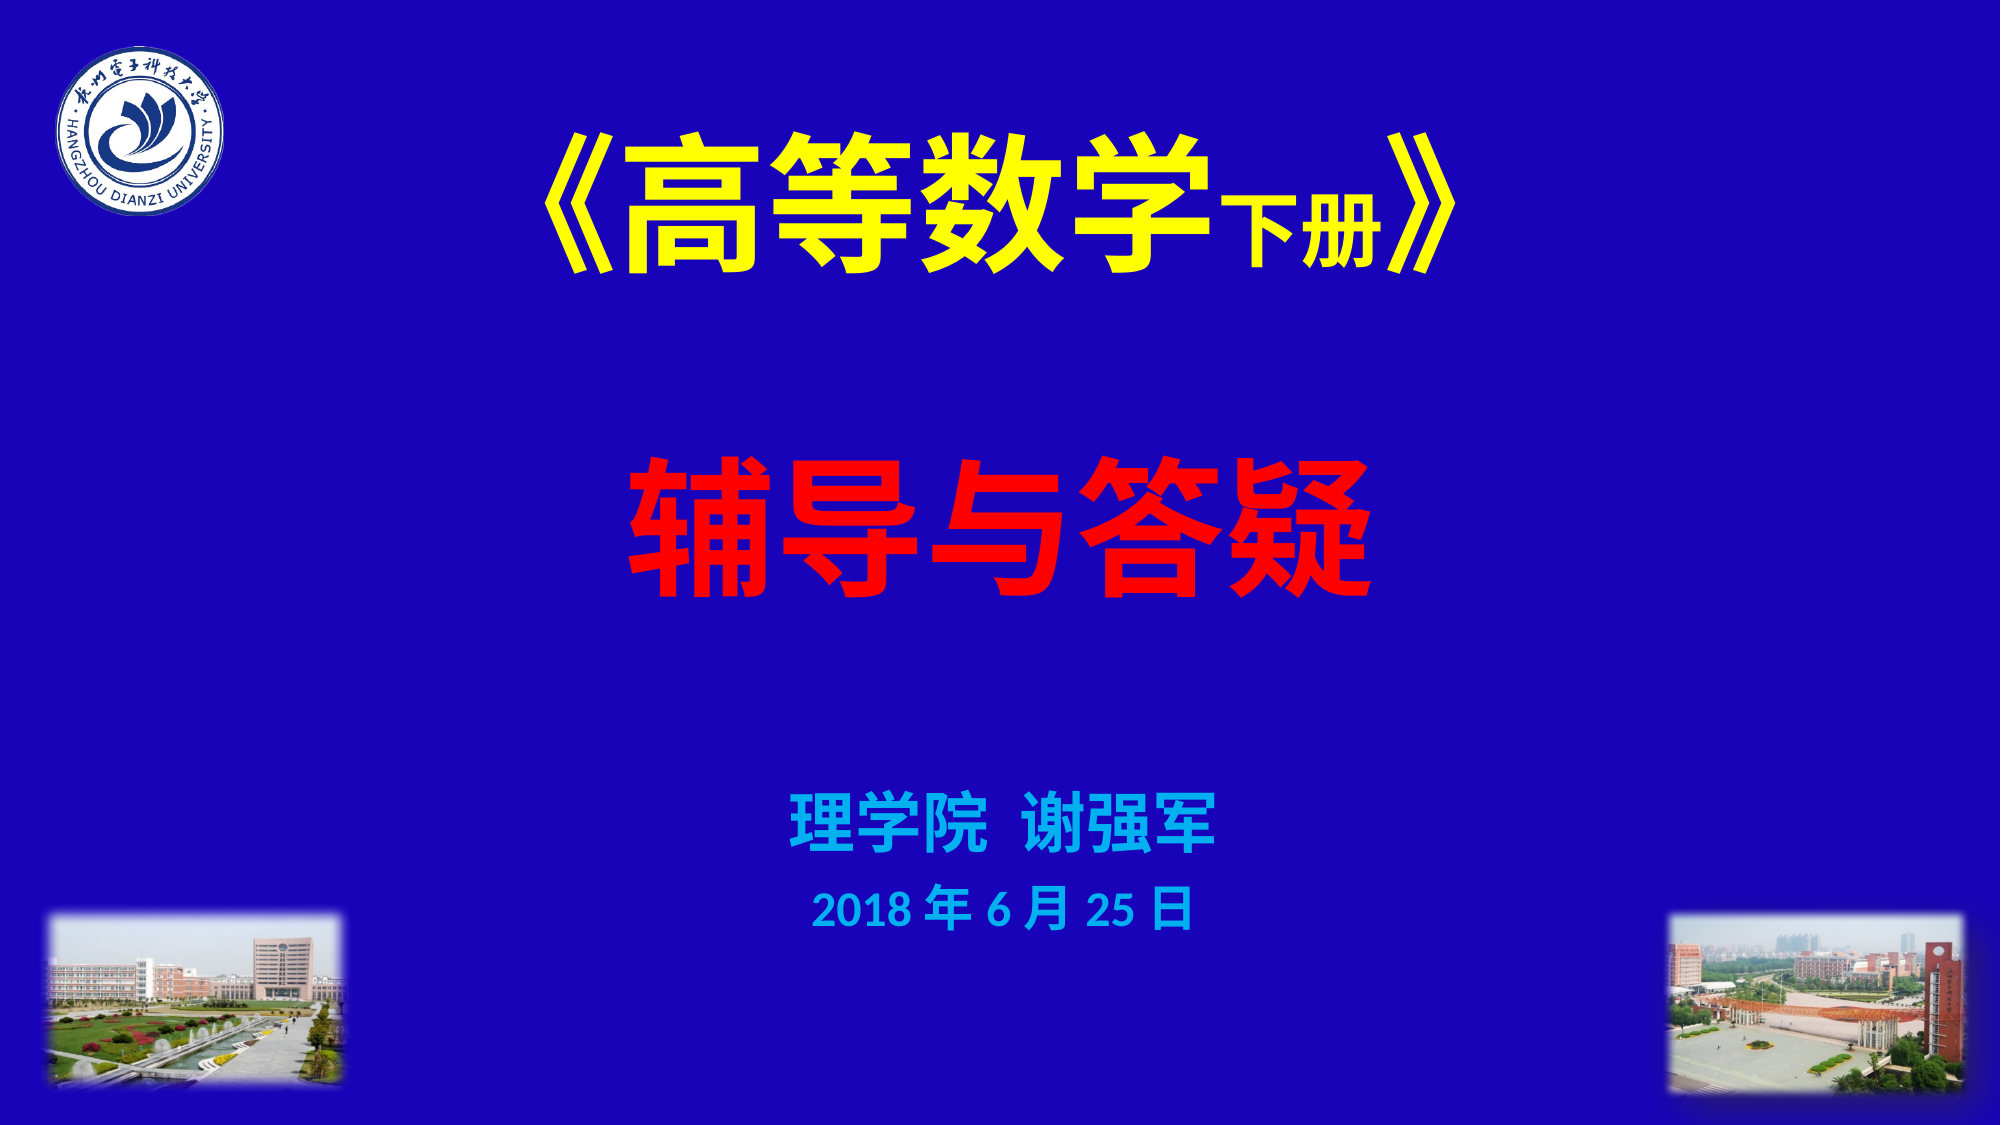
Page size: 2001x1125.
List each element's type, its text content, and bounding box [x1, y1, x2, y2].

title 《高等数学下册》 辅导与答疑 [47, 0, 1955, 625]
picture [36, 901, 353, 1096]
picture [54, 45, 225, 216]
subtitle 理学院 谢强军 2018年6月25日 [254, 701, 1755, 1066]
picture [1660, 906, 1972, 1101]
